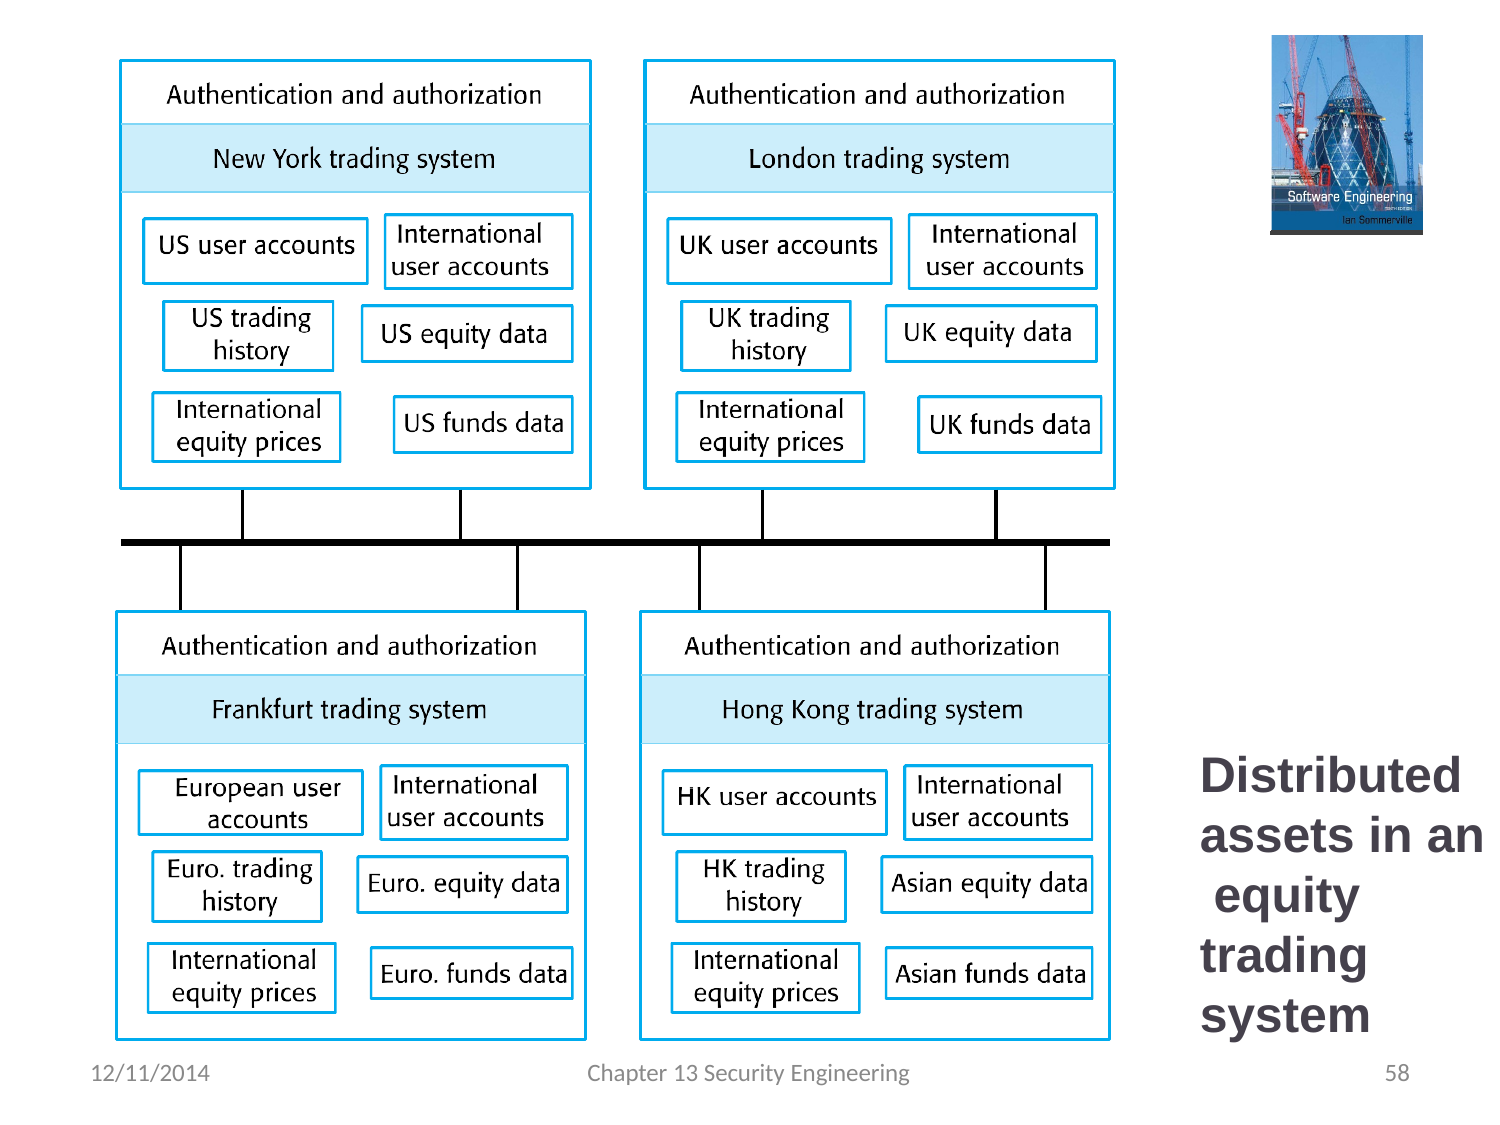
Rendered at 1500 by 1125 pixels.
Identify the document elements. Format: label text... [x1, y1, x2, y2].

text_box Distributed assets in an equity trading system [1197, 742, 1489, 1043]
text_box [640, 611, 1110, 674]
text_box [661, 769, 888, 836]
text_box [684, 634, 1059, 655]
text_box [884, 946, 1094, 1000]
text_box [369, 946, 574, 1000]
text_box [723, 697, 1022, 725]
text_box [917, 395, 1103, 454]
text_box [903, 764, 1094, 841]
text_box 12/11/2014 [87, 1060, 213, 1087]
text_box [880, 855, 1094, 914]
slide_number 58 [1380, 1060, 1414, 1125]
text_box [379, 764, 569, 841]
text_box Chapter 13 Security Engineering [585, 1060, 915, 1087]
text_box [666, 217, 893, 285]
text_box [645, 60, 1115, 123]
text_box [675, 391, 866, 463]
text_box [640, 744, 1110, 1040]
text_box [120, 60, 591, 123]
text_box [166, 82, 541, 104]
text_box [162, 300, 335, 372]
text_box [120, 124, 591, 192]
text_box [645, 124, 1115, 192]
text_box [689, 82, 1064, 104]
text_box [142, 217, 369, 285]
text_box [392, 395, 574, 454]
text_box [675, 850, 847, 923]
text_box [884, 304, 1098, 363]
text_box [213, 697, 486, 725]
text_box [640, 675, 1110, 743]
text_box [151, 850, 323, 923]
text_box [120, 193, 591, 489]
text_box [116, 744, 586, 1040]
text_box [360, 304, 574, 363]
text_box [146, 942, 337, 1014]
text_box [907, 213, 1098, 290]
text_box [680, 300, 852, 372]
picture [1271, 35, 1423, 230]
text_box [137, 769, 364, 836]
text_box [161, 634, 536, 655]
text_box [116, 675, 586, 743]
text_box [116, 611, 586, 674]
text_box [383, 213, 574, 290]
text_box [645, 193, 1115, 489]
text_box [151, 391, 342, 463]
text_box [670, 942, 861, 1014]
text_box [356, 855, 569, 914]
text_box [750, 146, 1009, 174]
text_box [214, 146, 494, 174]
